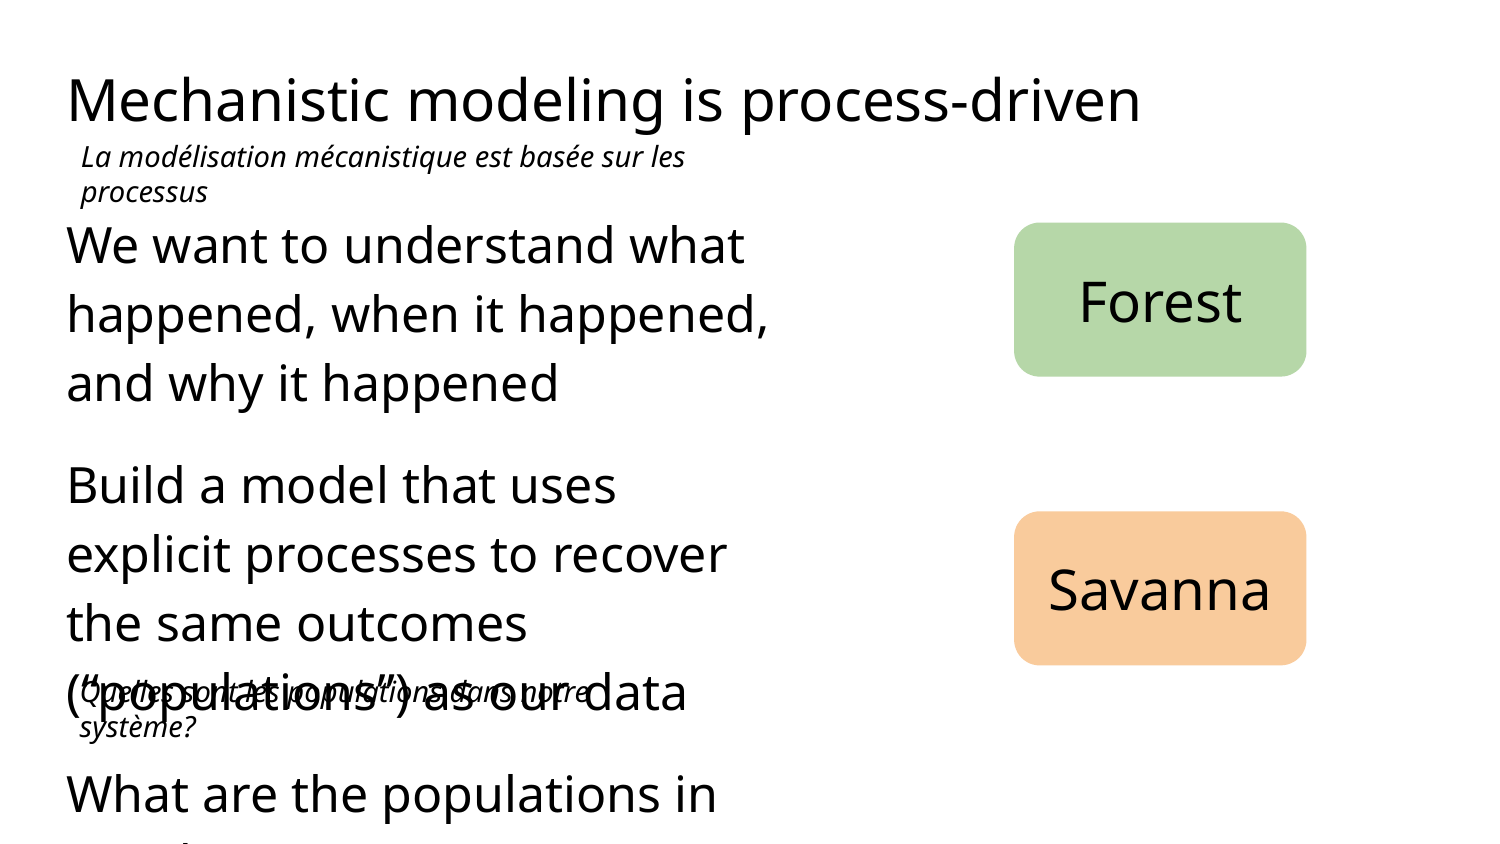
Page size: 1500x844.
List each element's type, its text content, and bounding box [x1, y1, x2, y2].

text_box Quelles sont les populations dans notre système? [64, 684, 630, 759]
list We want to understand what happened, when it happened, and why it happened Build a model that uses explicit processes to recover the same outcomes (“populations”) as our data What are the populations in our data? [51, 189, 786, 684]
text_box Forest [1014, 222, 1307, 377]
title Mechanistic modeling is process-driven [51, 48, 1449, 142]
text_box La modélisation mécanistique est basée sur les processus [65, 123, 800, 224]
text_box Savanna [1014, 511, 1307, 666]
